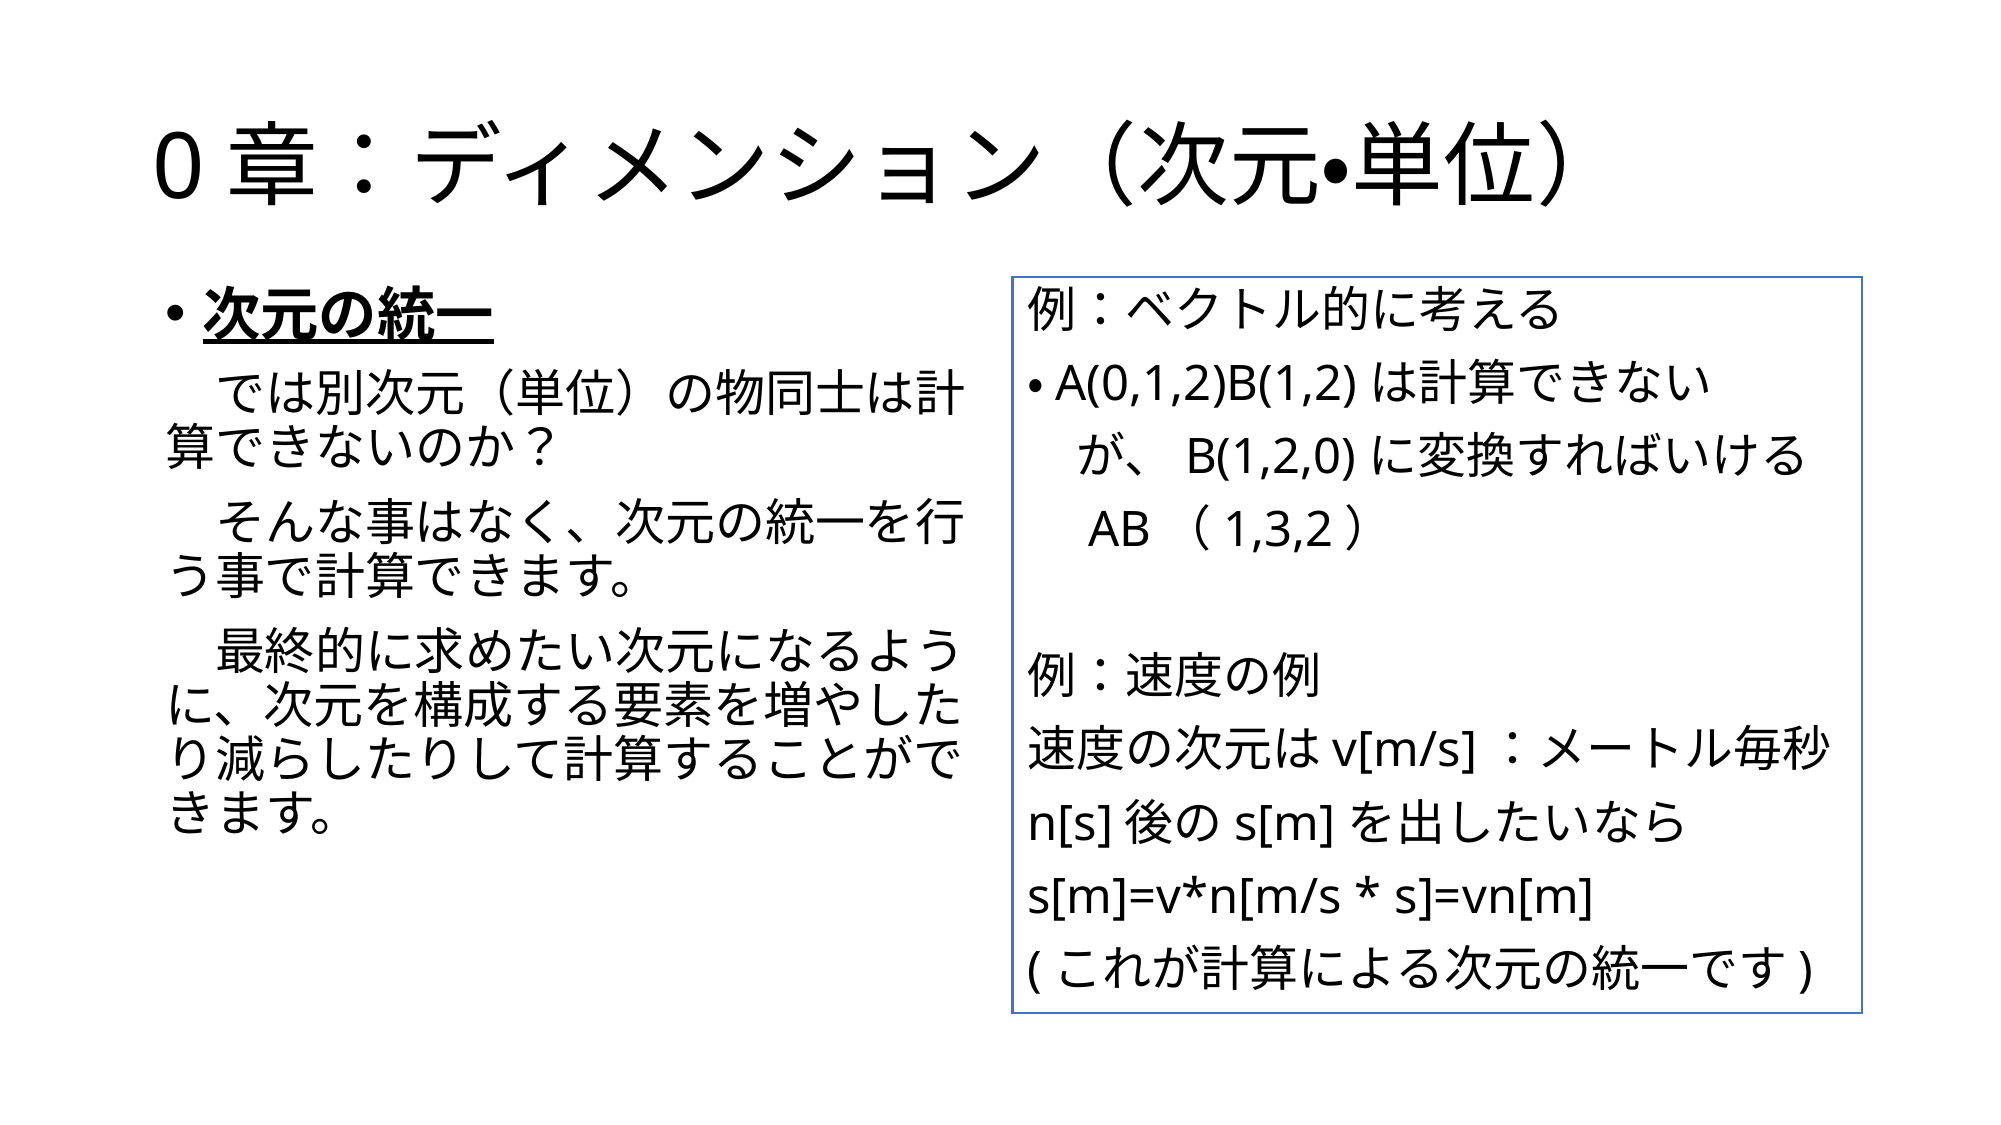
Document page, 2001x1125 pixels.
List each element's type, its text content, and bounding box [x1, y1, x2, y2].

list 次元の統一 では別次元（単位）の物同士は計算できないのか？ そんな事はなく、次元の統一を行う事で計算できます。 最終的に求めたい次元になるように、次元を構成する要素を増やしたり減らしたりして計算することができます。 [150, 277, 1000, 992]
text_box 例：ベクトル的に考える ・A(0,1,2)B(1,2)は計算できない が、B(1,2,0)に変換すればいける AB（1,3,2） 例：速度の例 速度の次元はv[m/s]：メートル毎秒 n[s]後のs[m]を出したいなら s[m]=v*n[m/s * s]=vn[m] (これが計算による次元の統一です) [1011, 276, 1863, 1014]
title 0章：ディメンション（次元・単位） [137, 59, 1863, 278]
